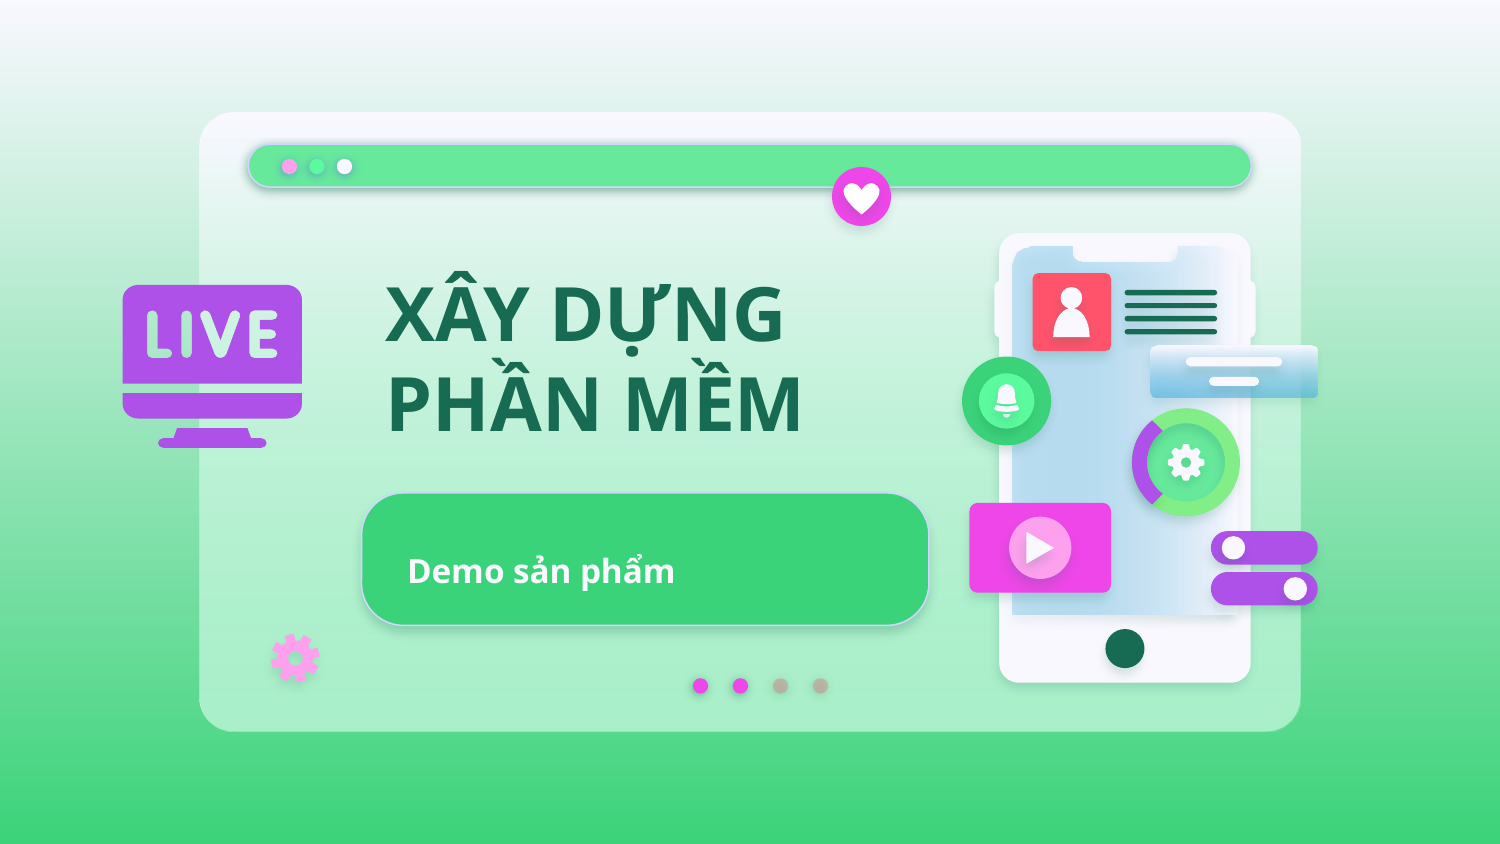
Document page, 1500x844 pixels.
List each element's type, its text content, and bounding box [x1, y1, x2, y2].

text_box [122, 284, 303, 448]
subtitle Demo sản phẩm [392, 512, 844, 630]
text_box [961, 232, 1318, 684]
text_box [270, 633, 320, 683]
title XÂY DỰNG PHẦN MỀM [370, 244, 929, 469]
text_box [828, 166, 895, 227]
text_box [361, 492, 929, 626]
